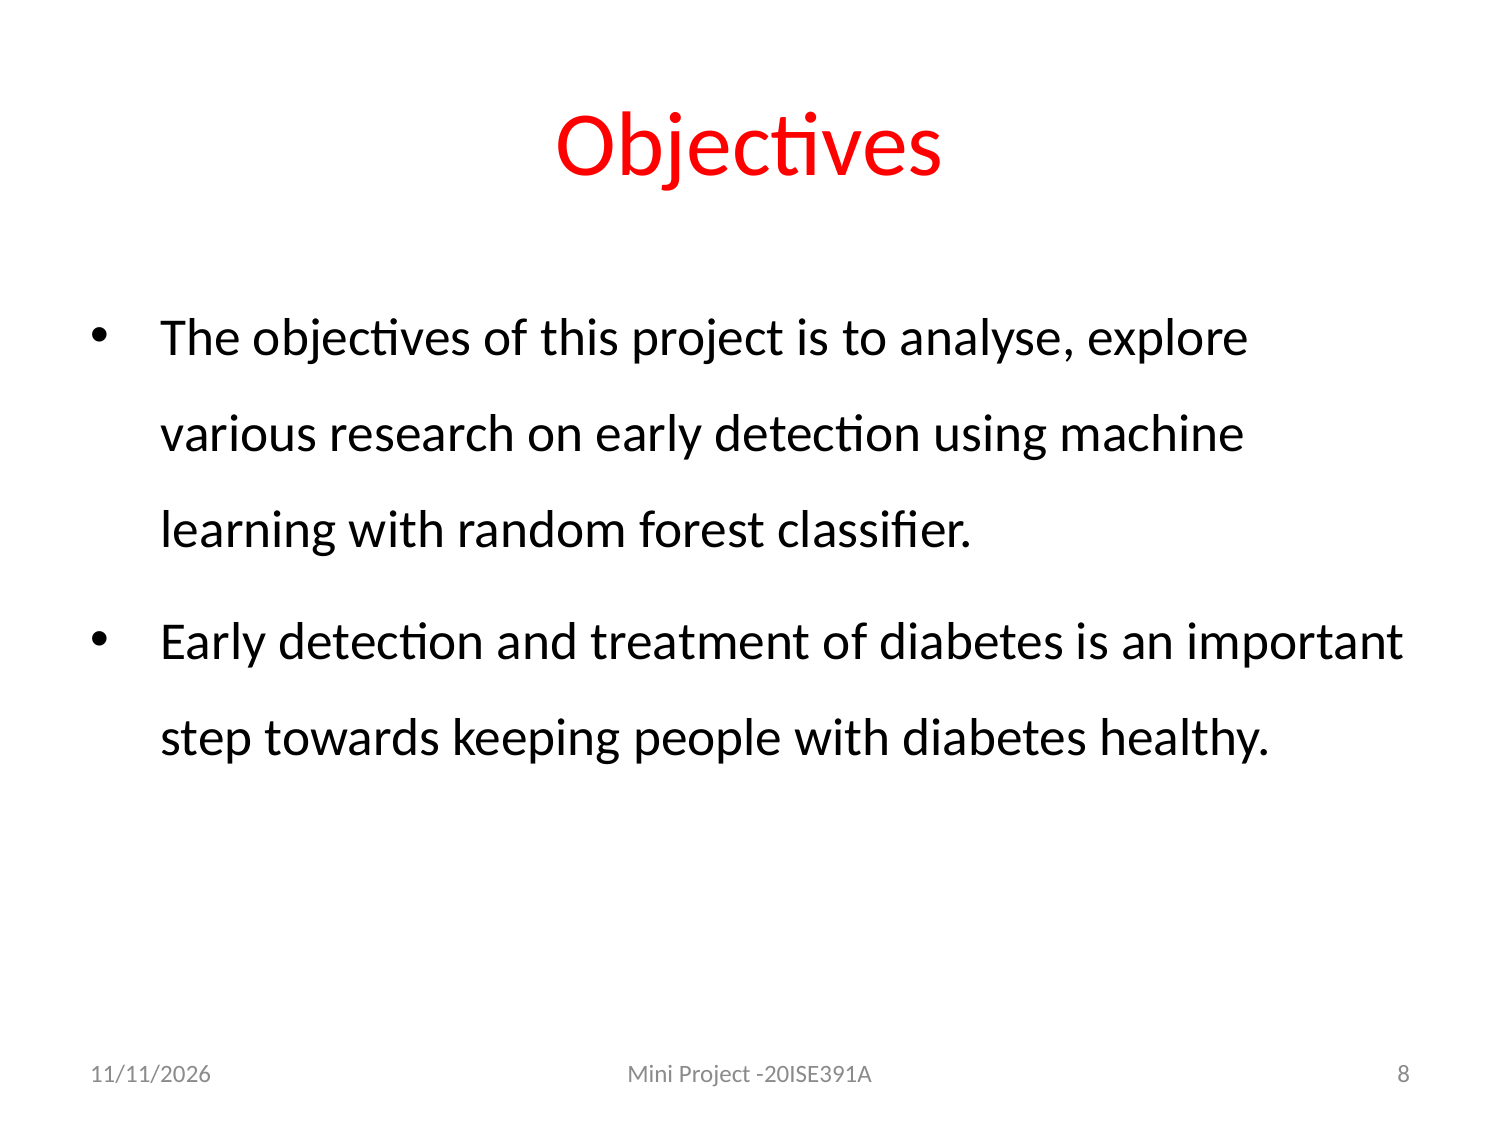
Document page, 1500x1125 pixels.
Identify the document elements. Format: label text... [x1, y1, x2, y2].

title Objectives [75, 45, 1425, 233]
footer Mini Project -20ISE391A [512, 1042, 988, 1103]
slide_number 8 [1074, 1042, 1425, 1103]
list The objectives of this project is to analyse, explore various research on early detection using machine learning with random forest classifier. Early detection and treatment of diabetes is an important step towards keeping people with diabetes healthy. [75, 262, 1425, 1005]
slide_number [75, 1042, 425, 1103]
